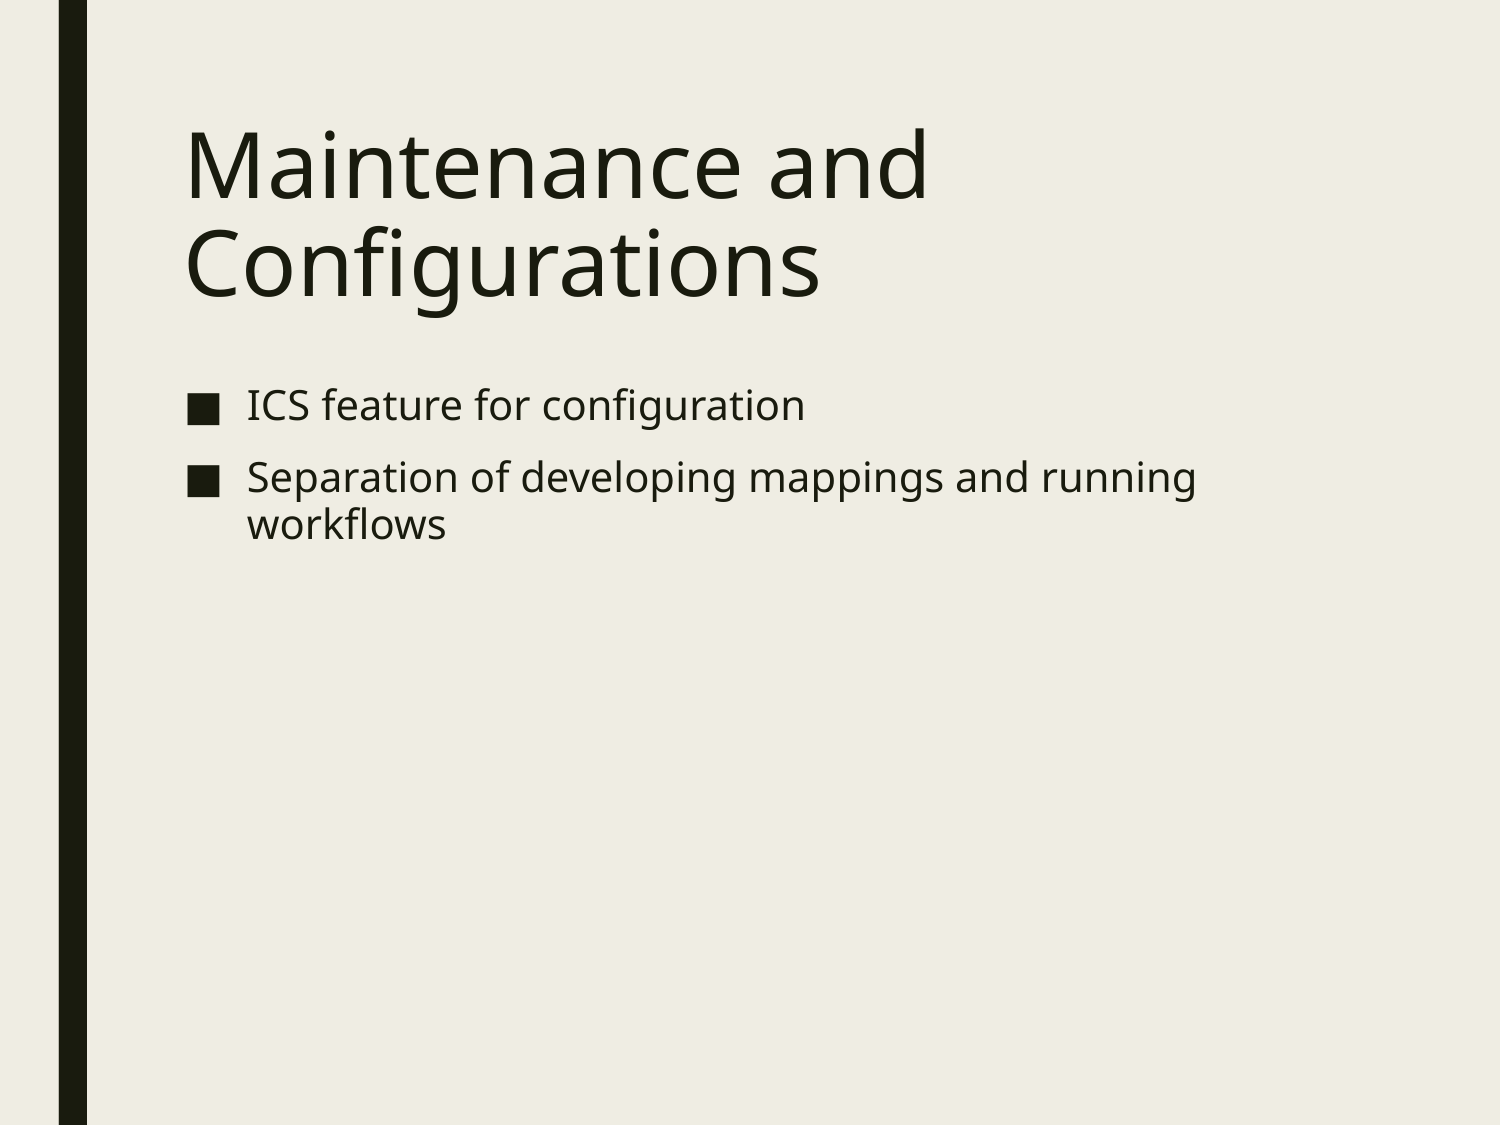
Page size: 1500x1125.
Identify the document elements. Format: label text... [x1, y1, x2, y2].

title Maintenance and Configurations [168, 112, 1351, 357]
list ICS feature for configuration Separation of developing mappings and running workflows [168, 375, 1351, 963]
